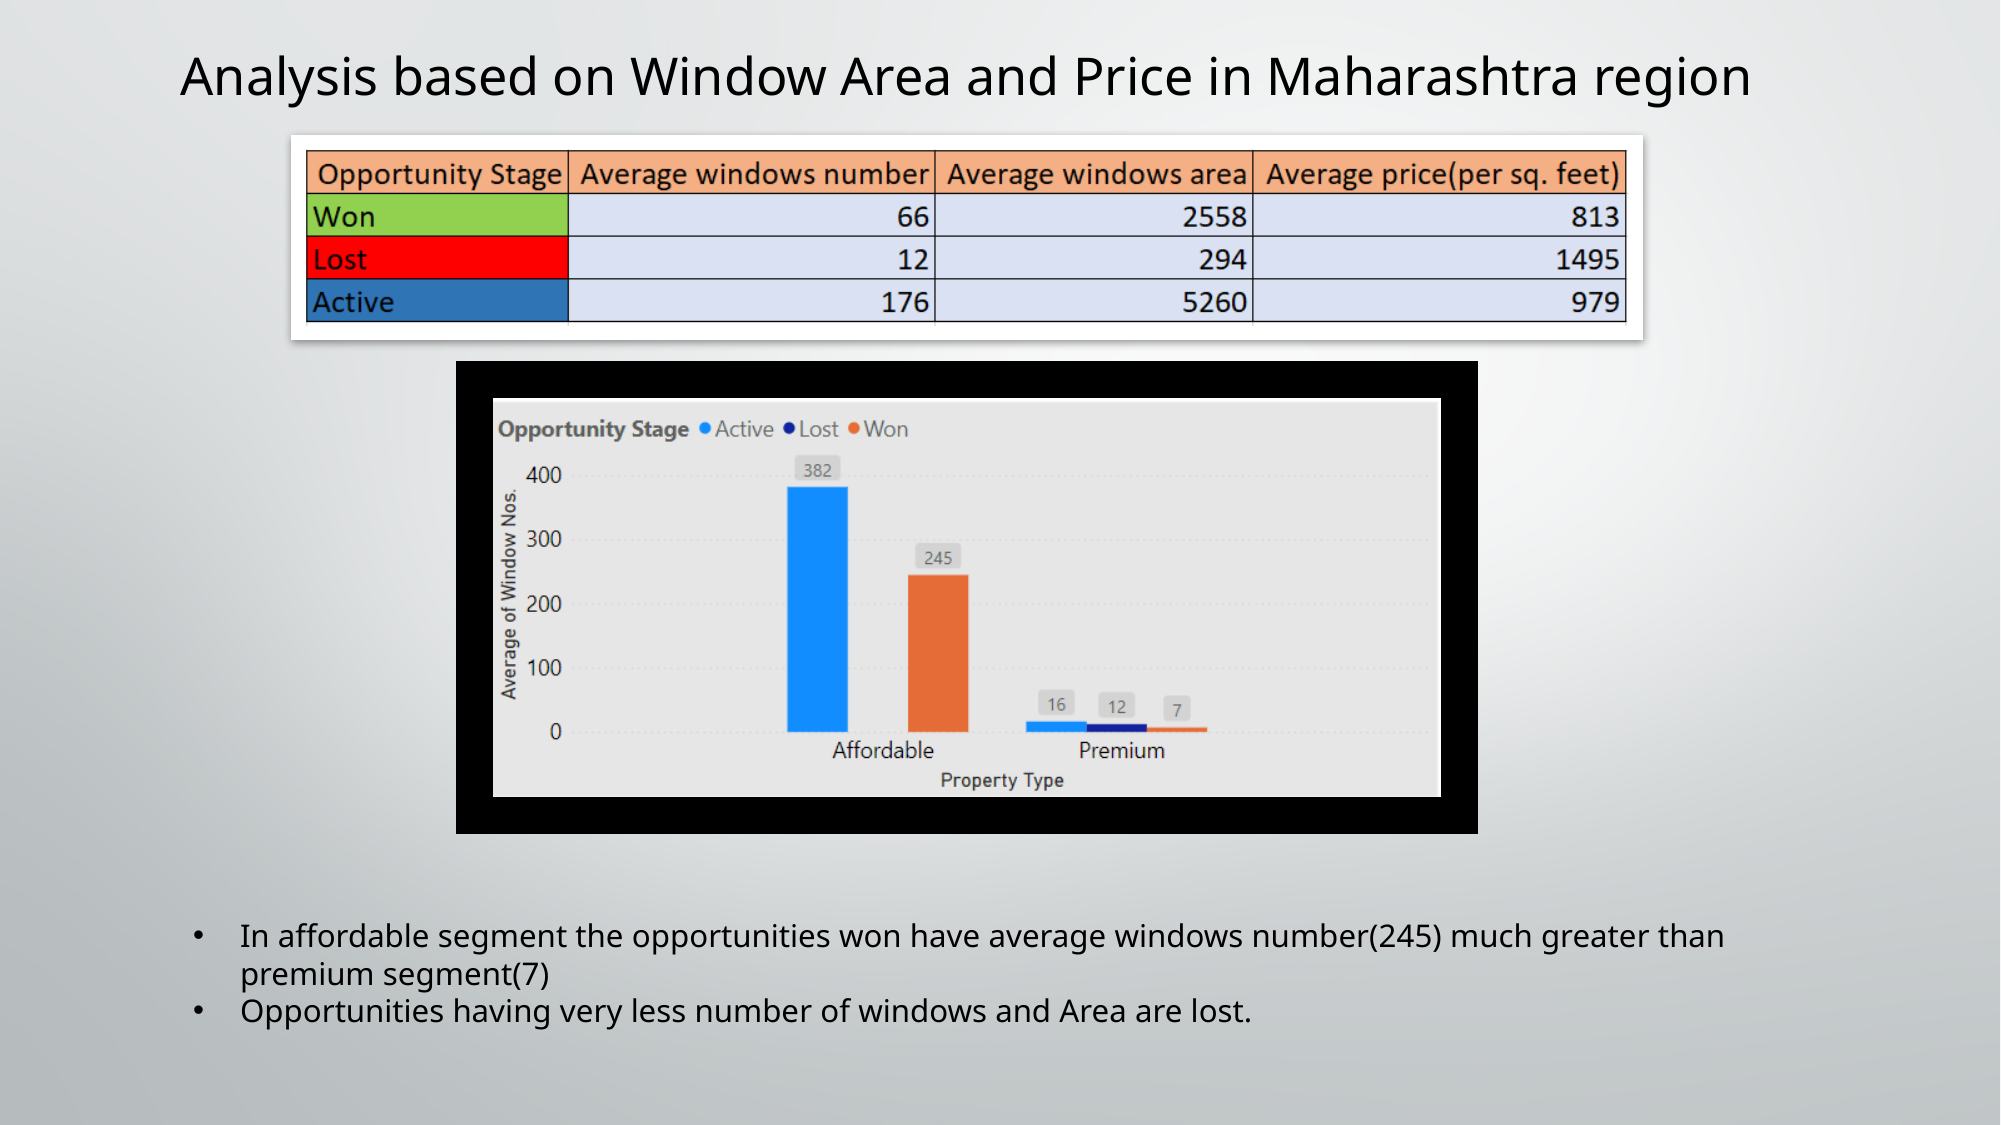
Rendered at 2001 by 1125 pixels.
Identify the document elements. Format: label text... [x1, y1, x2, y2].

picture [493, 397, 1442, 798]
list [305, 149, 1629, 326]
text_box In affordable segment the opportunities won have average windows number(245) much greater than premium segment(7) Opportunities having very less number of windows and Area are lost. [178, 897, 1822, 1048]
title Analysis based on Window Area and Price in Maharashtra region [145, 0, 1789, 150]
